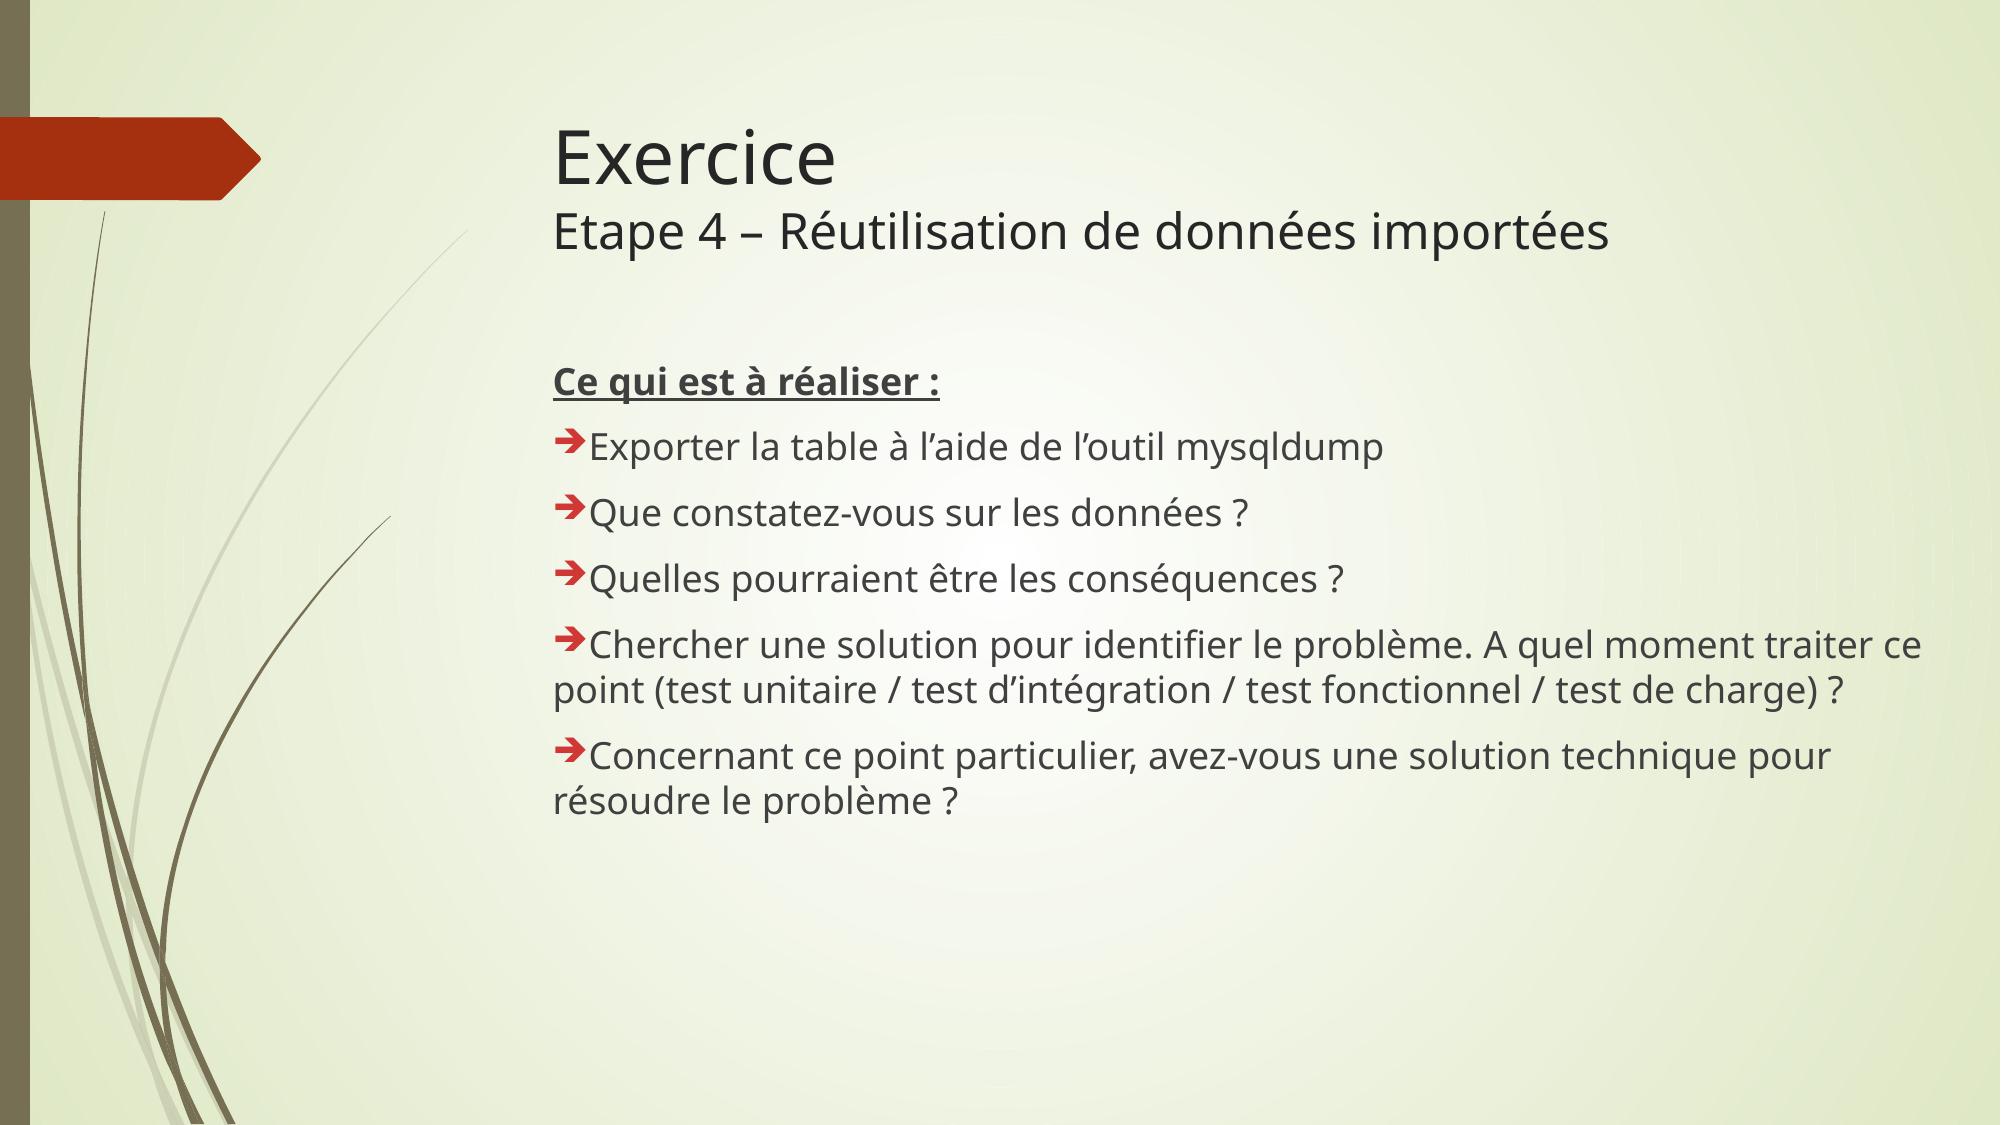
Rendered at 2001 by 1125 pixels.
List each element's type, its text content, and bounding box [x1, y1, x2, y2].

list Ce qui est à réaliser : Exporter la table à l’aide de l’outil mysqldump Que constatez-vous sur les données ? Quelles pourraient être les conséquences ? Chercher une solution pour identifier le problème. A quel moment traiter ce point (test unitaire / test d’intégration / test fonctionnel / test de charge) ? Concernant ce point particulier, avez-vous une solution technique pour résoudre le problème ? [537, 350, 2000, 970]
title Exercice Etape 4 – Réutilisation de données importées [537, 102, 2000, 313]
